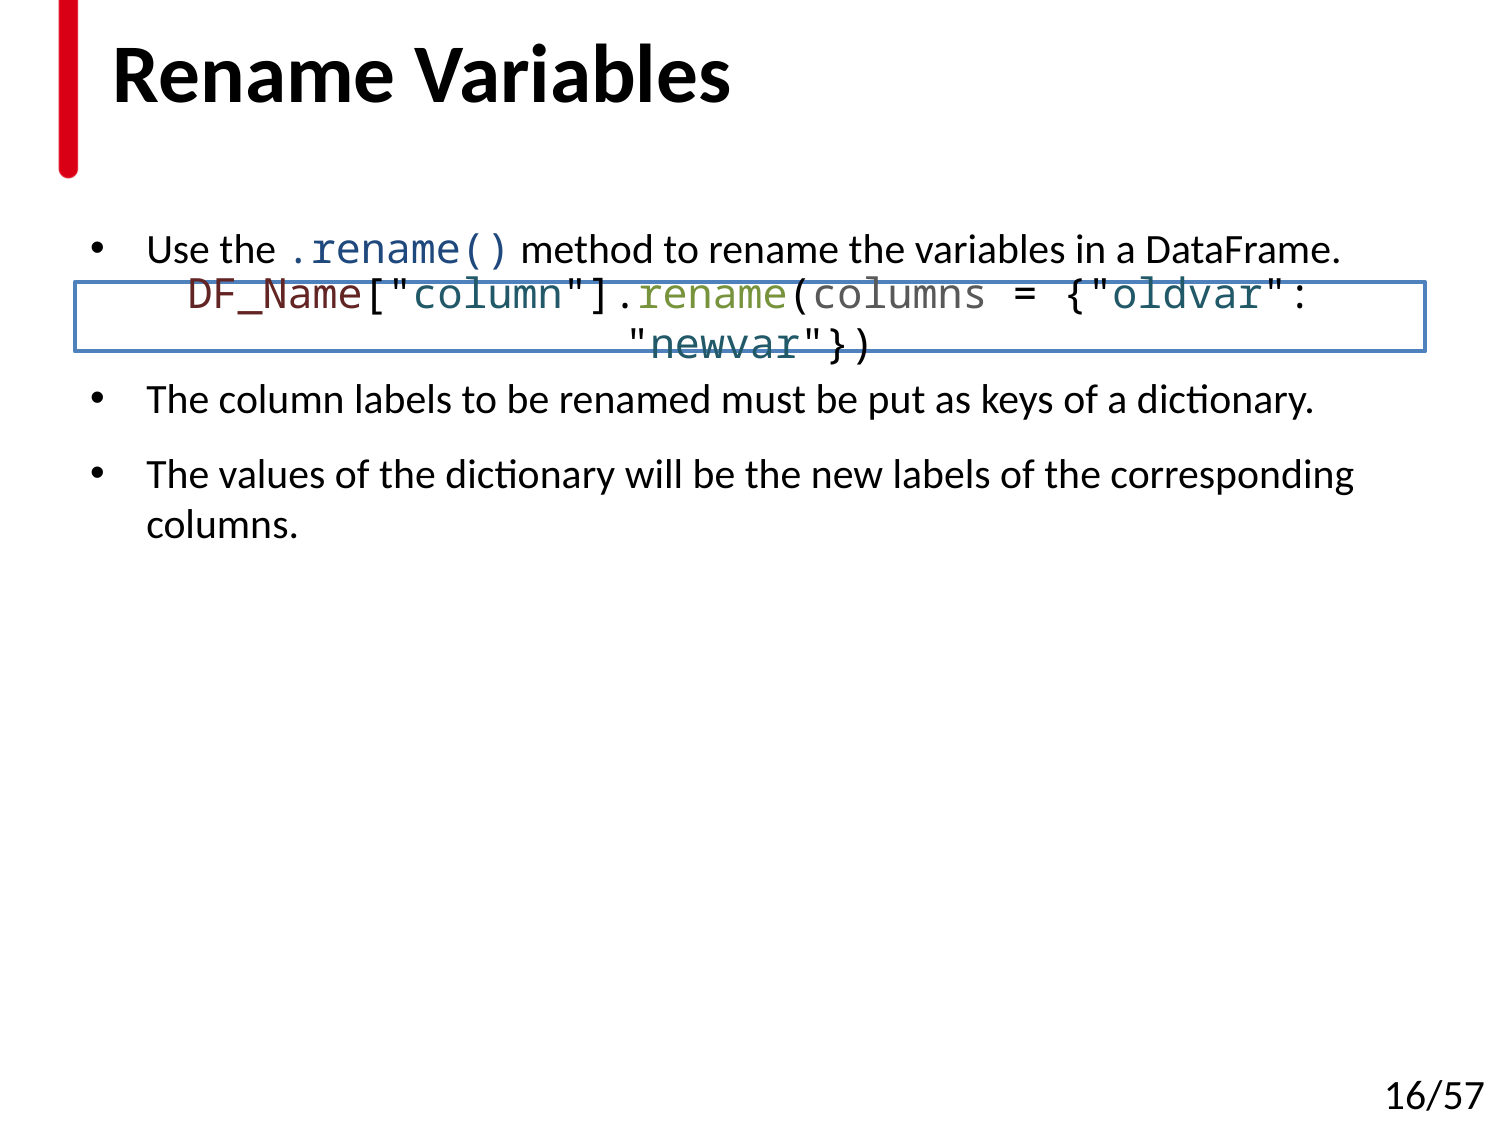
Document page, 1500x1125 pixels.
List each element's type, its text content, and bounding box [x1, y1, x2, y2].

title Rename Variables [97, 0, 1425, 138]
list Use the .rename() method to rename the variables in a DataFrame. The column labels to be renamed must be put as keys of a dictionary. The values of the dictionary will be the new labels of the corresponding columns. [75, 214, 1425, 280]
picture [57, 0, 81, 200]
text_box DF_Name["column"].rename(columns = {"oldvar": "newvar"}) [73, 280, 1427, 353]
list Use the .rename() method to rename the variables in a DataFrame. The column labels to be renamed must be put as keys of a dictionary. The values of the dictionary will be the new labels of the corresponding columns. [75, 353, 1425, 957]
